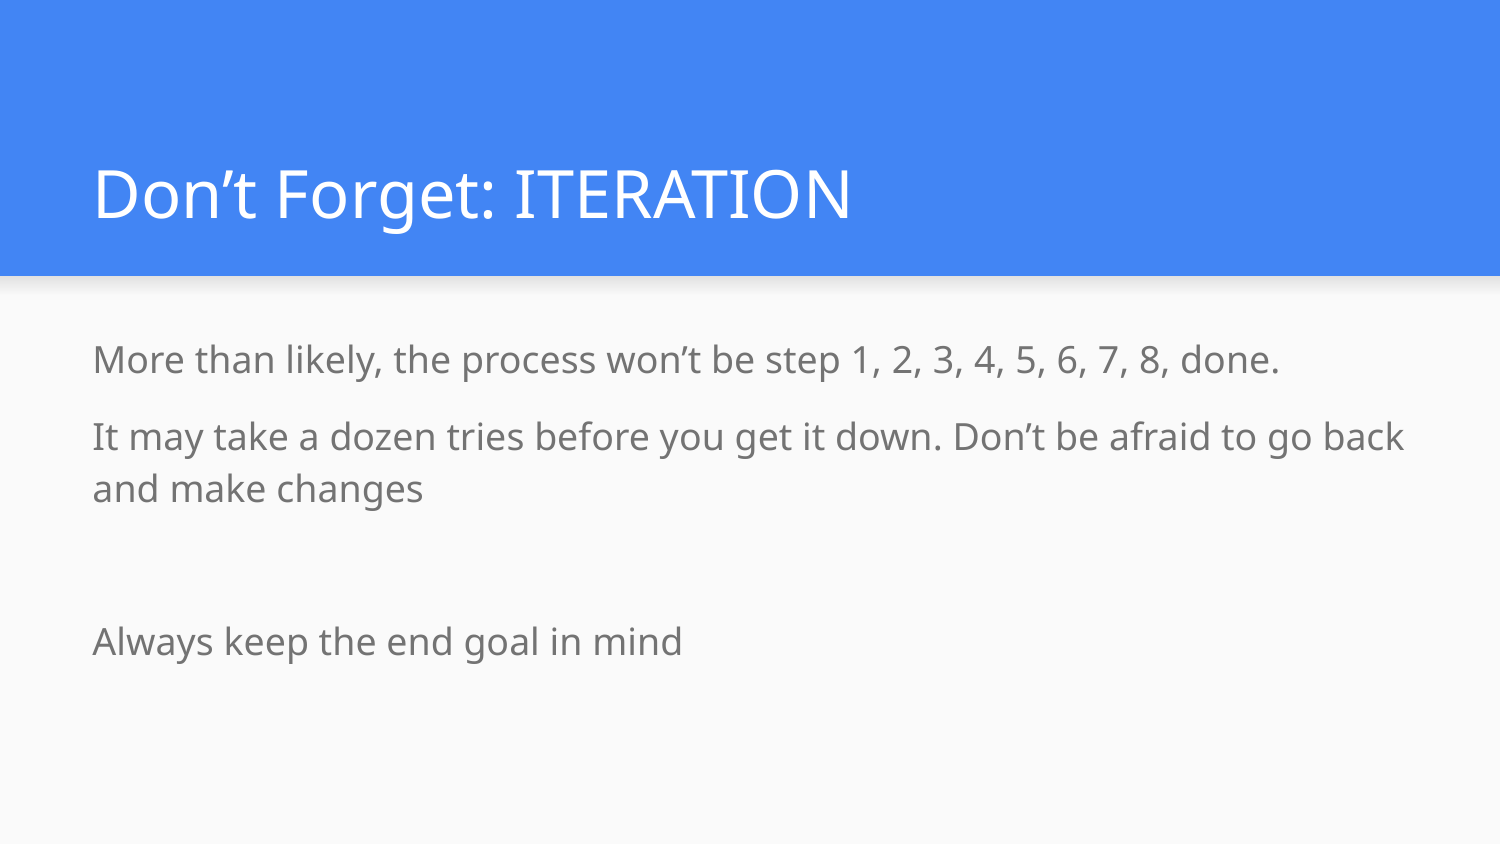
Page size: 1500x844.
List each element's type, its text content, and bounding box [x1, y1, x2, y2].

title Don’t Forget: ITERATION [77, 121, 1427, 248]
list More than likely, the process won’t be step 1, 2, 3, 4, 5, 6, 7, 8, done. It may take a dozen tries before you get it down. Don’t be afraid to go back and make changes Always keep the end goal in mind [77, 314, 1427, 760]
